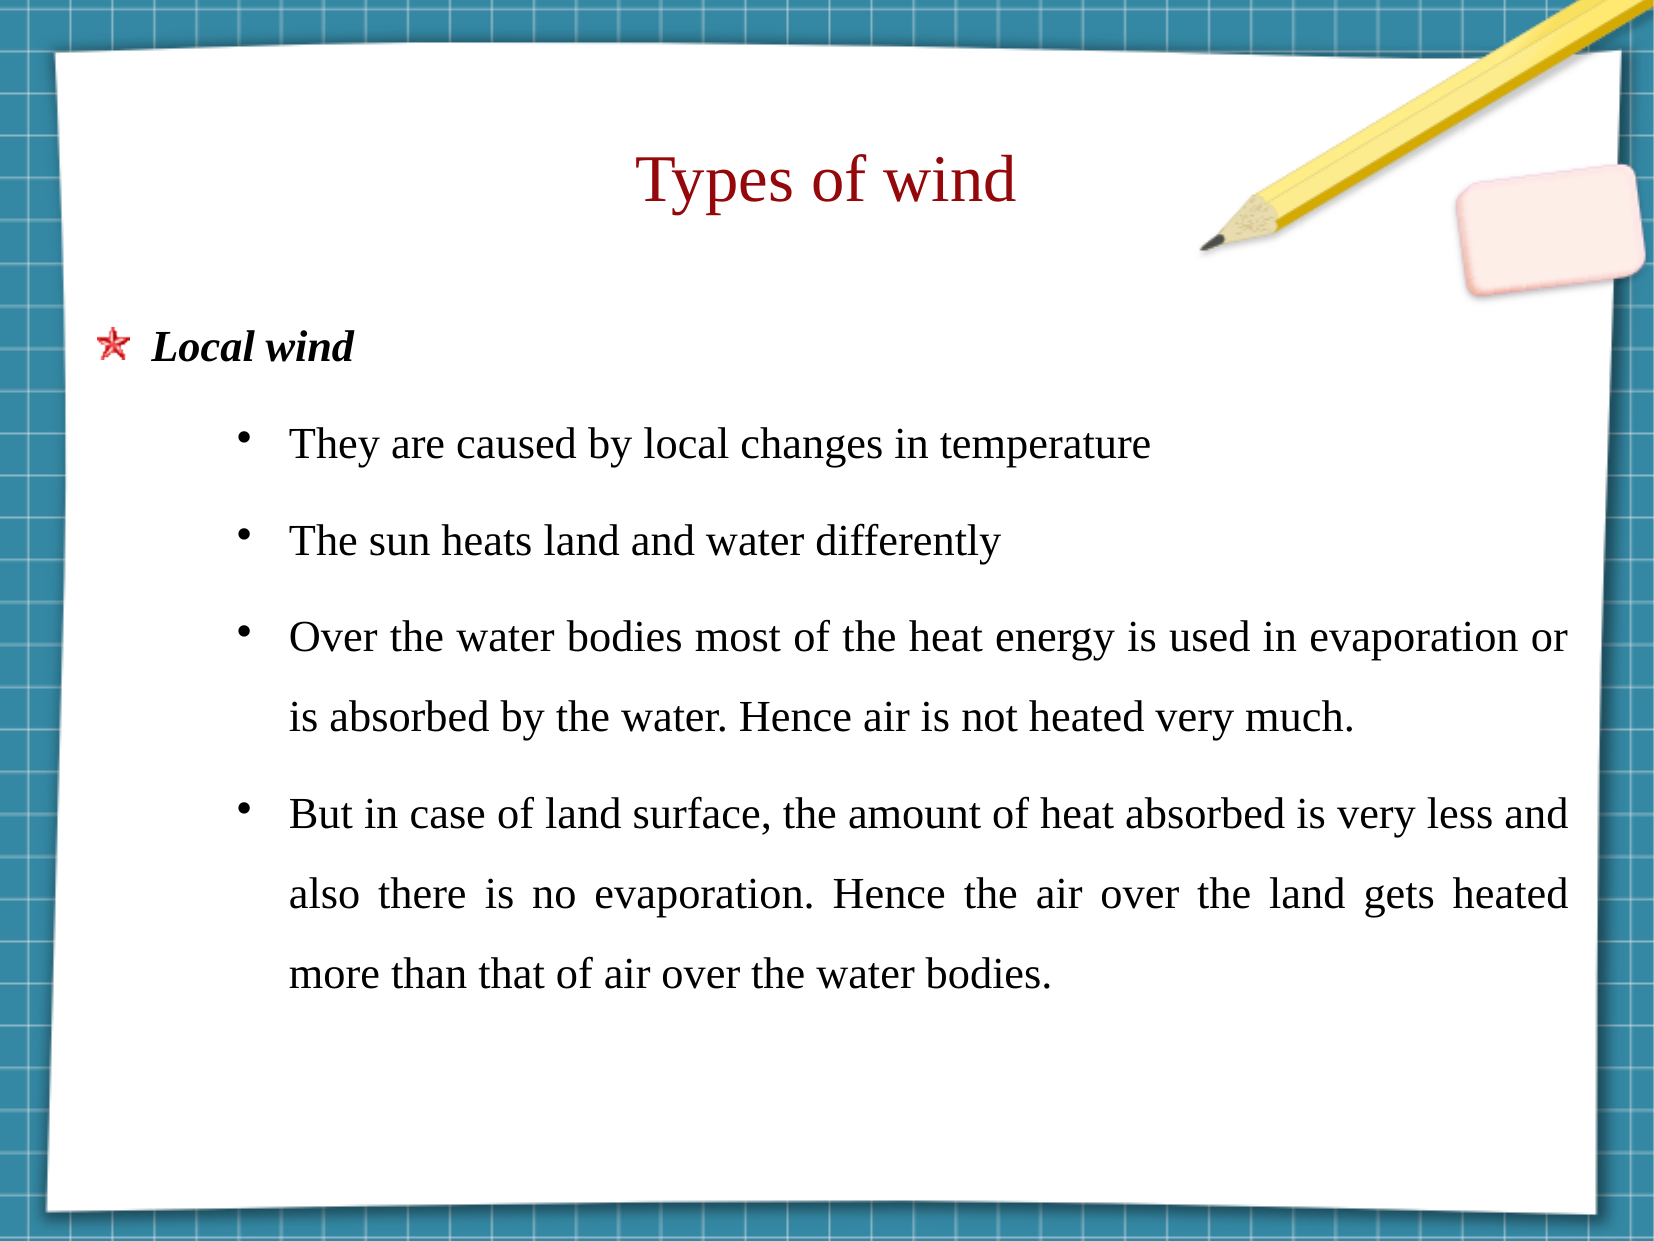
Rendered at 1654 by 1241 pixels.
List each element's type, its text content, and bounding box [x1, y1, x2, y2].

text_box Local wind They are caused by local changes in temperature The sun heats land and water differently Over the water bodies most of the heat energy is used in evaporation or is absorbed by the water. Hence air is not heated very much. But in case of land surface, the amount of heat absorbed is very less and also there is no evaporation. Hence the air over the land gets heated more than that of air over the water bodies. [82, 290, 1571, 1004]
text_box Types of wind [82, 70, 1571, 278]
picture [0, 0, 1654, 1241]
